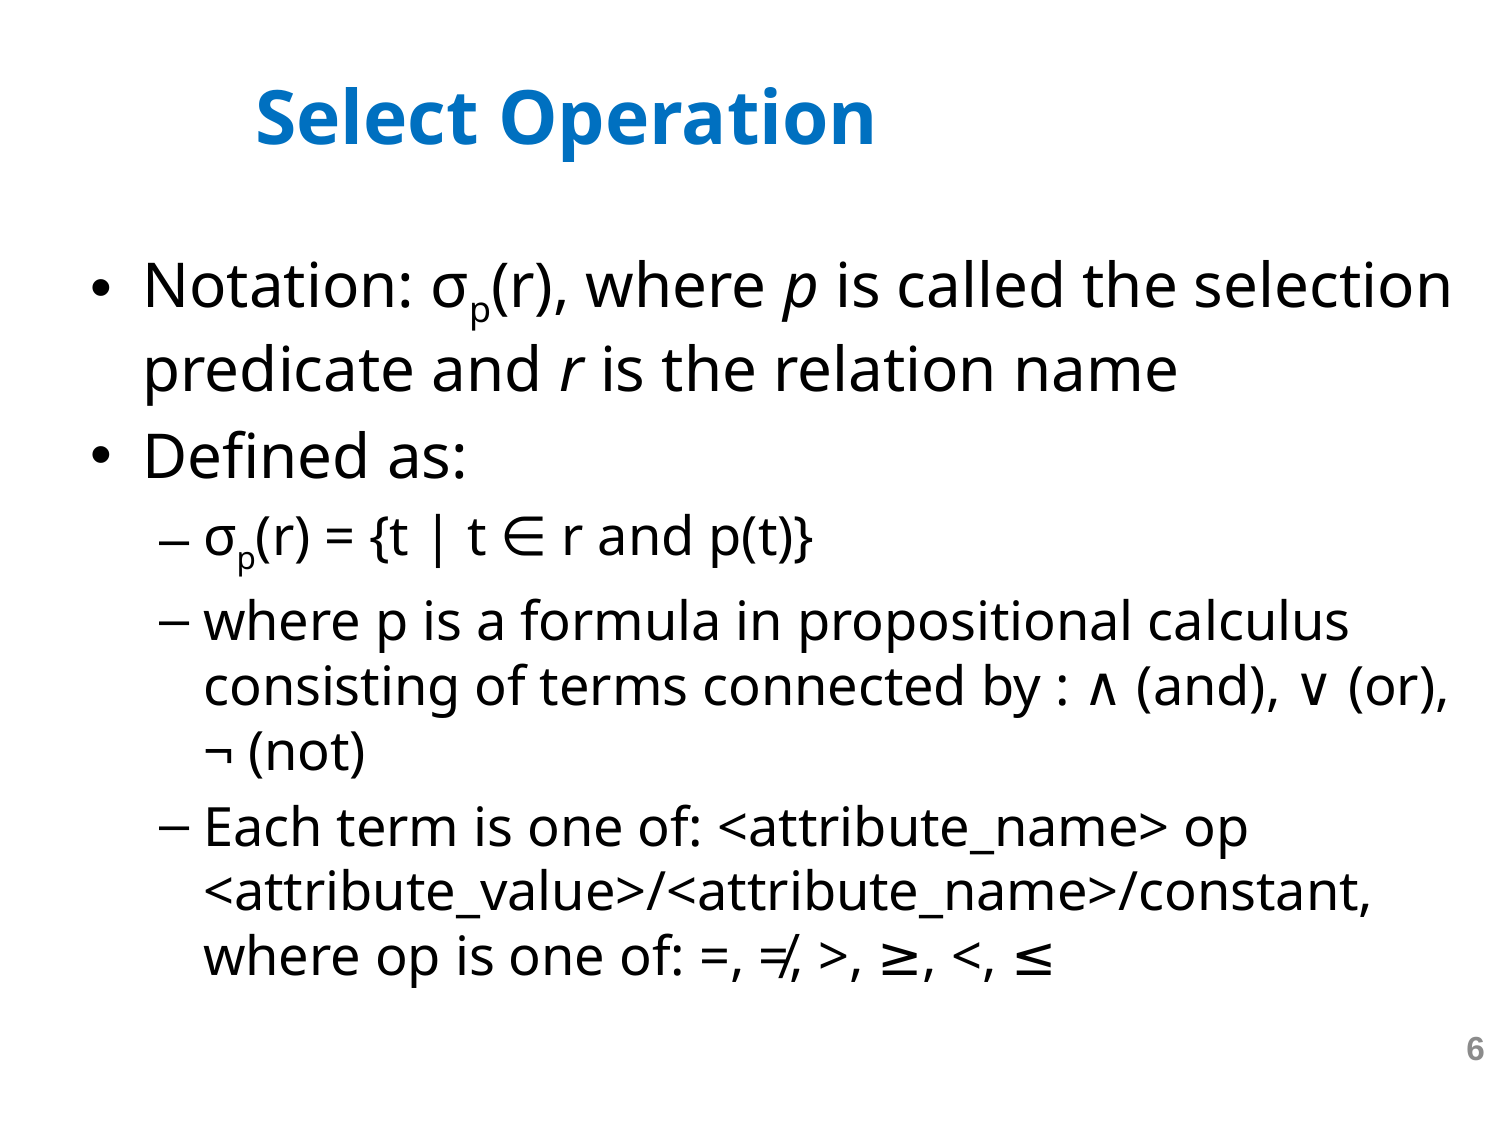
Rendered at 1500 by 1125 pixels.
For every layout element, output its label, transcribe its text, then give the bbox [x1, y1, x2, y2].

list Notation: σp(r), where p is called the selection predicate and r is the relation name Defined as: σp(r) = {t | t ∈ r and p(t)} where p is a formula in propositional calculus consisting of terms connected by : ∧ (and), ∨ (or), ¬ (not) Each term is one of: <attribute_name> op <attribute_value>/<attribute_name>/constant, where op is one of: =, ≠, >, ≥, <, ≤ [75, 237, 1475, 1072]
slide_number 6 [1399, 1023, 1500, 1072]
title Select Operation [64, 45, 1069, 185]
